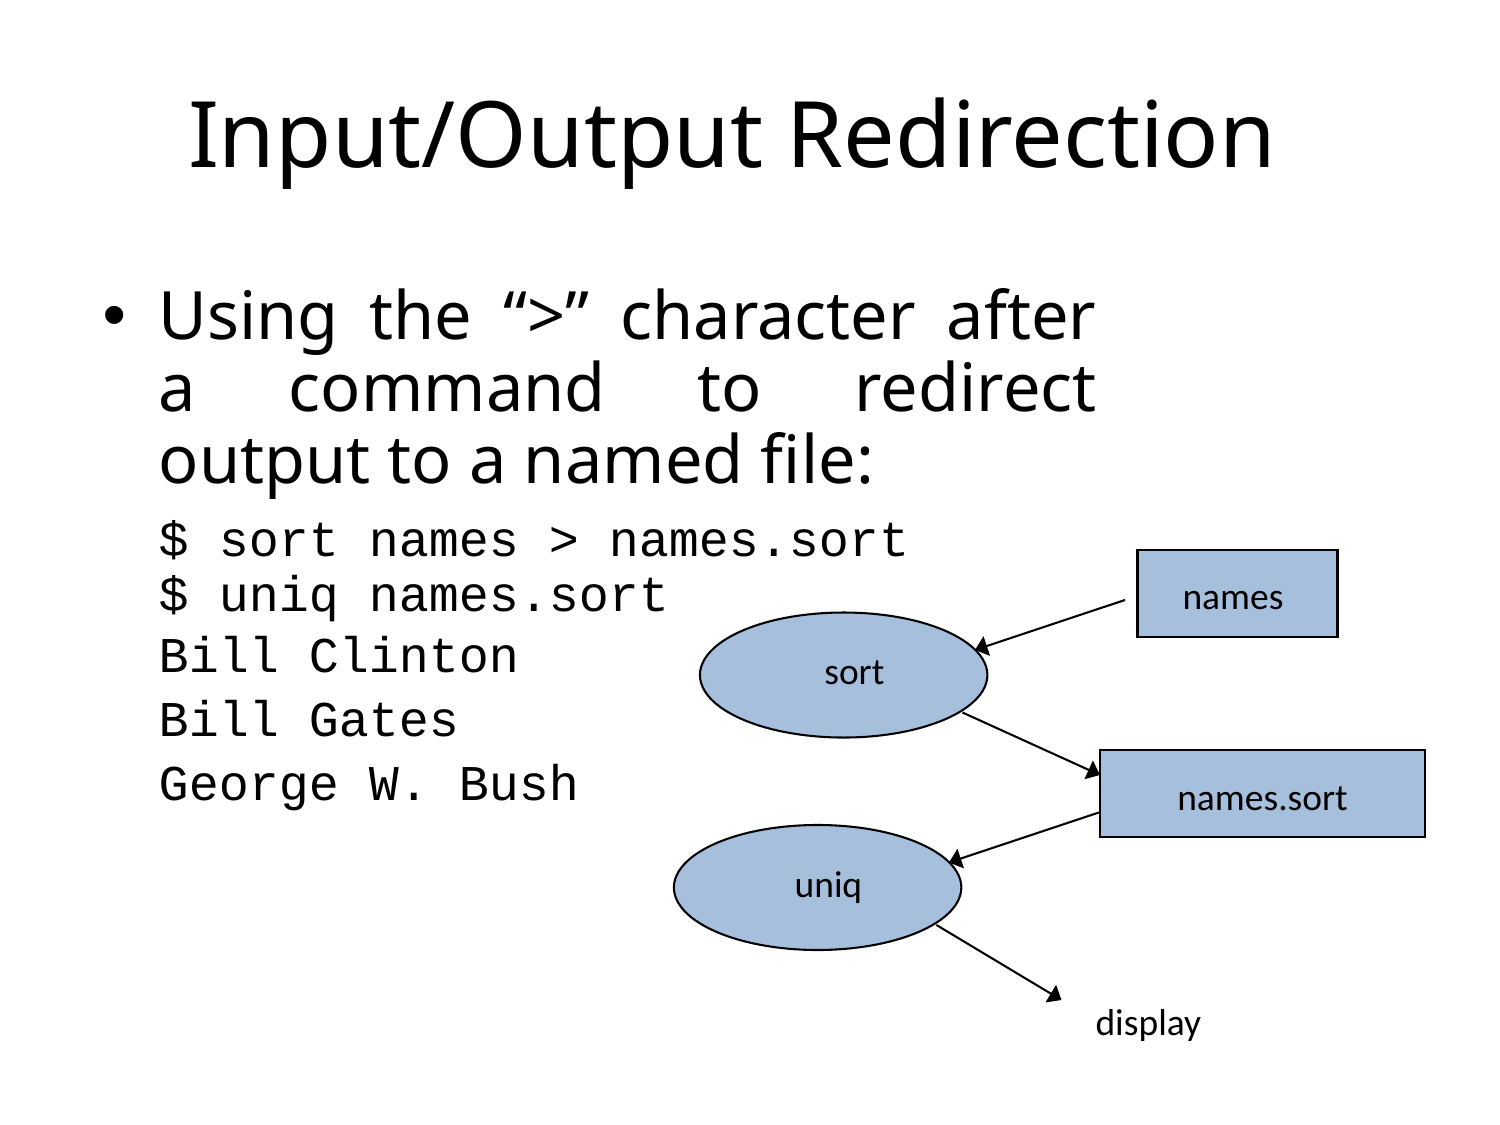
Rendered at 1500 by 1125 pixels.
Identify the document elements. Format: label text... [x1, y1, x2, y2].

text_box sort [753, 640, 956, 700]
text_box names [1111, 565, 1355, 625]
text_box names.sort [1106, 765, 1419, 825]
text_box [1100, 749, 1425, 838]
text_box [962, 712, 1100, 780]
text_box [699, 612, 988, 738]
text_box [1137, 549, 1338, 565]
text_box [1137, 625, 1338, 638]
text_box [948, 812, 1099, 869]
list Using the “>” character after a command to redirect output to a named file: $ sort names > names.sort $ uniq names.sort Bill Clinton Bill Gates George W. Bush [87, 275, 1113, 888]
text_box display [1024, 990, 1272, 1050]
text_box [673, 825, 962, 951]
title Input/Output Redirection [99, 37, 1388, 225]
text_box [975, 604, 1111, 656]
text_box uniq [723, 852, 934, 913]
